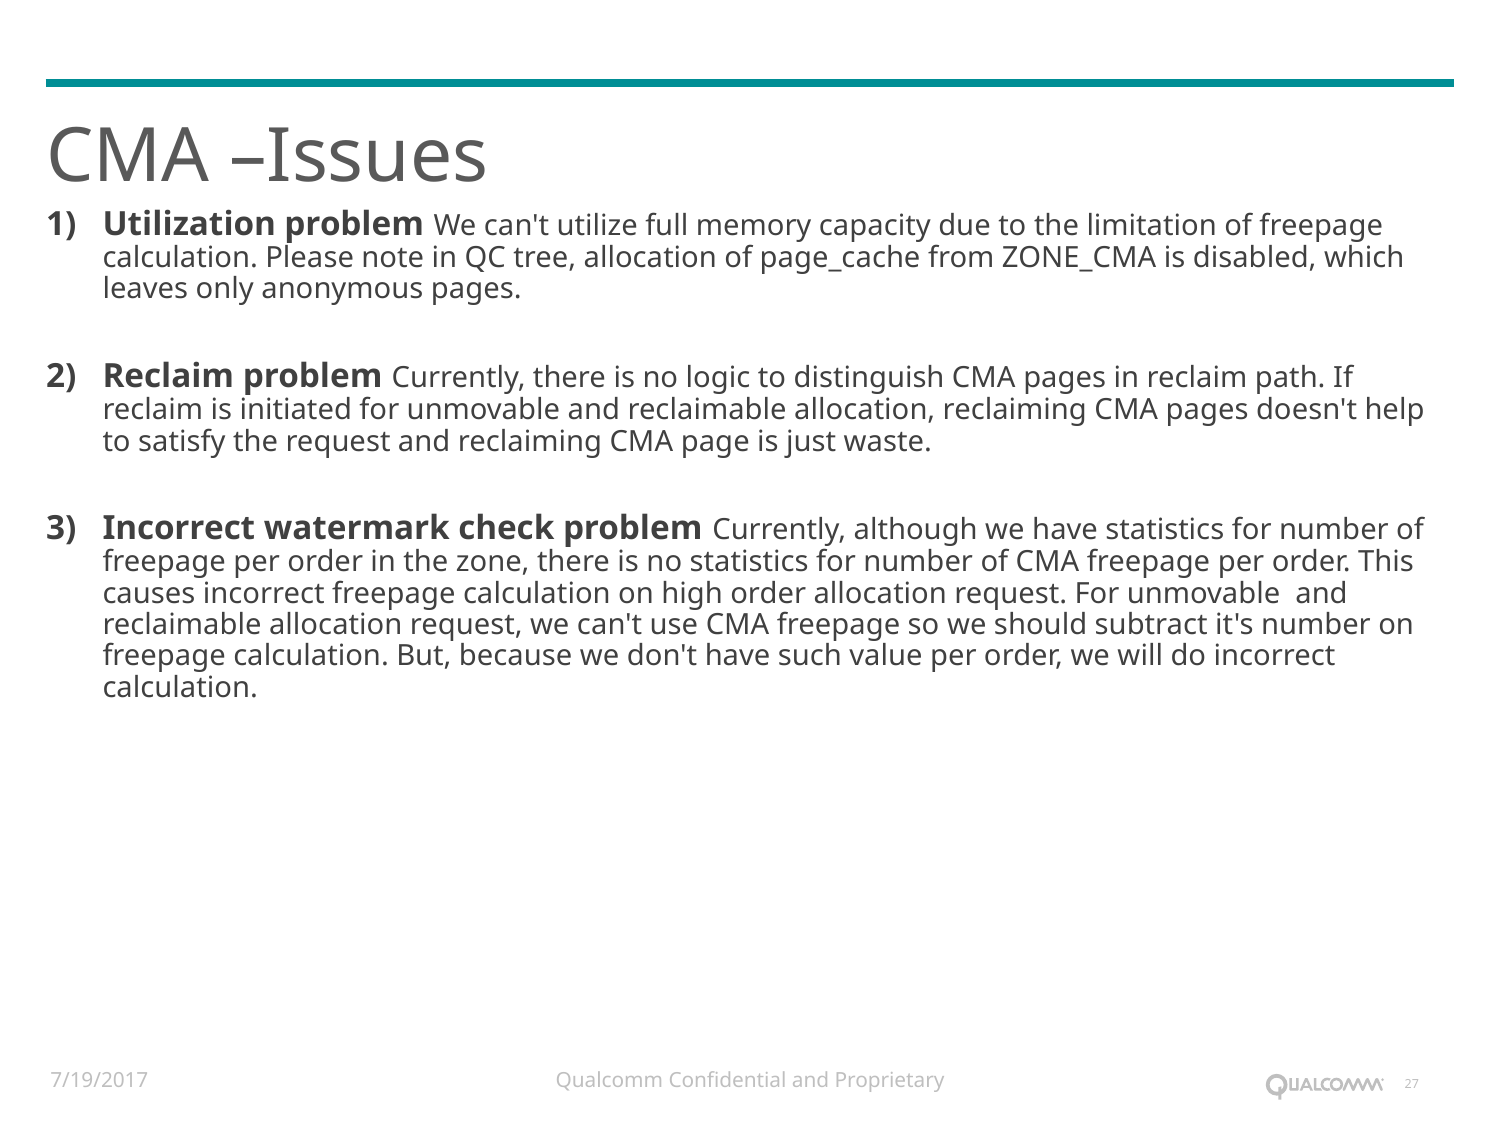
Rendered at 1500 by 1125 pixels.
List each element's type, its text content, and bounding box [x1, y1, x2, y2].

title CMA –Issues [34, 121, 1442, 201]
list Utilization problem We can't utilize full memory capacity due to the limitation of freepage calculation. Please note in QC tree, allocation of page_cache from ZONE_CMA is disabled, which leaves only anonymous pages. Reclaim problem Currently, there is no logic to distinguish CMA pages in reclaim path. If reclaim is initiated for unmovable and reclaimable allocation, reclaiming CMA pages doesn't help to satisfy the request and reclaiming CMA page is just waste. Incorrect watermark check problem Currently, although we have statistics for number of freepage per order in the zone, there is no statistics for number of CMA freepage per order. This causes incorrect freepage calculation on high order allocation request. For unmovable and reclaimable allocation request, we can't use CMA freepage so we should subtract it's number on freepage calculation. But, because we don't have such value per order, we will do incorrect calculation. [34, 201, 1442, 827]
